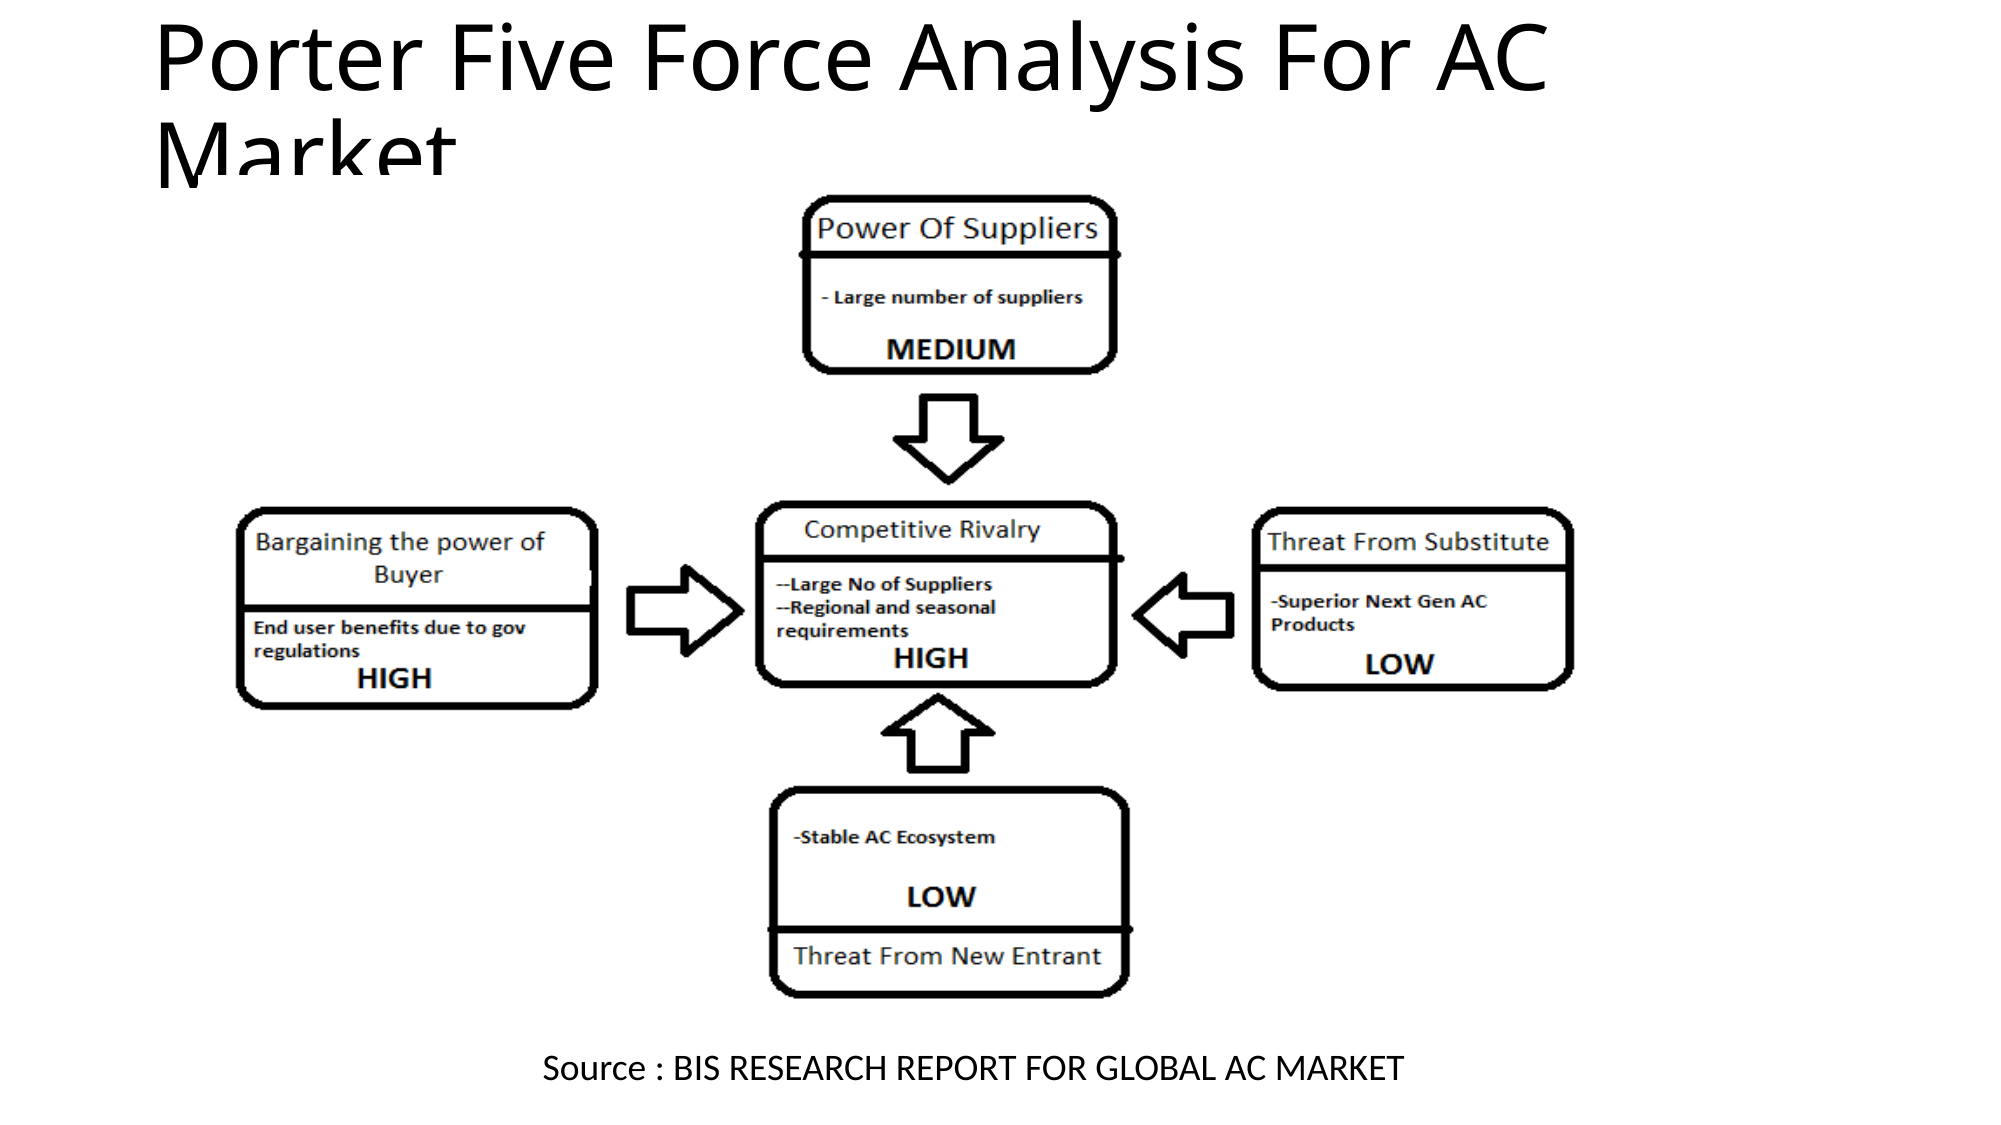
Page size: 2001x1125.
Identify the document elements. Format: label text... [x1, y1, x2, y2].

text_box Source : BIS RESEARCH REPORT FOR GLOBAL AC MARKET [527, 1036, 1446, 1096]
title Porter Five Force Analysis For AC Market [137, 16, 1863, 204]
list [198, 175, 1625, 1036]
